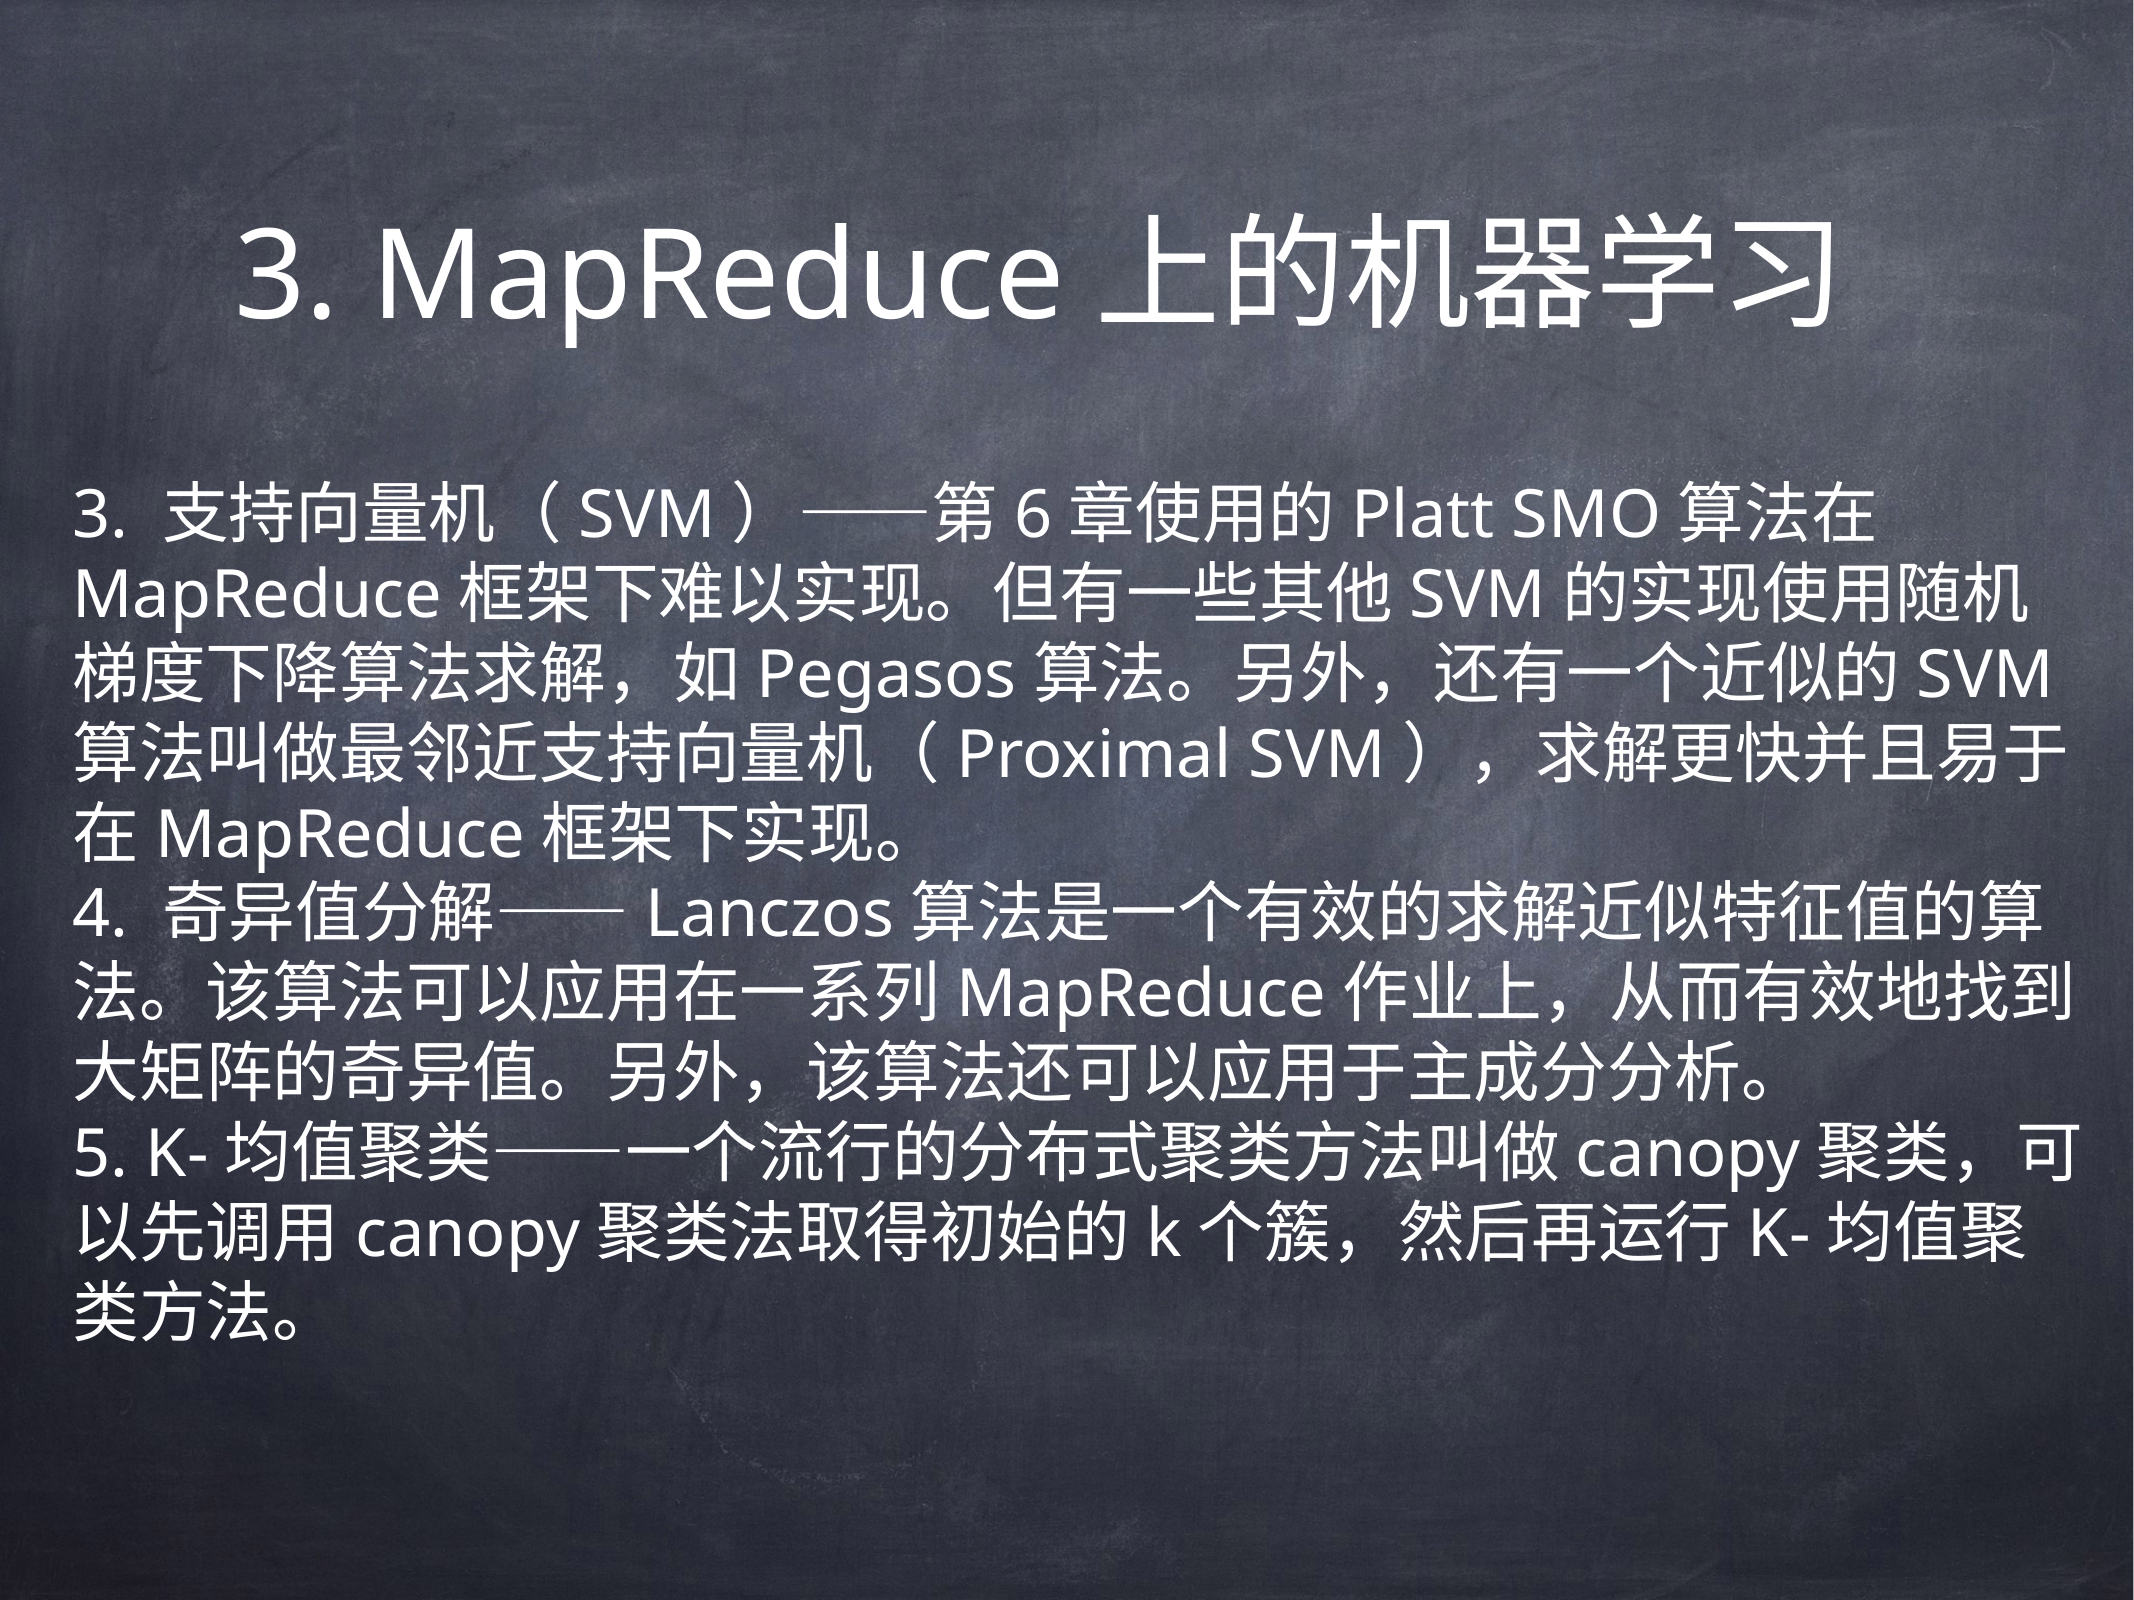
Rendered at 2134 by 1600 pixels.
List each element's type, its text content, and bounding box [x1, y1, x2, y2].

picture [0, 0, 2134, 1600]
text_box 3. 支持向量机（SVM）——第6章使用的Platt SMO算法在MapReduce框架下难以实现。但有一些其他SVM的实现使用随机梯度下降算法求解，如Pegasos算法。另外，还有一个近似的SVM算法叫做最邻近支持向量机（Proximal SVM），求解更快并且易于在MapReduce框架下实现。 4. 奇异值分解——Lanczos算法是一个有效的求解近似特征值的算法。该算法可以应用在一系列MapReduce作业上，从而有效地找到大矩阵的奇异值。另外，该算法还可以应用于主成分分析。 5. K-均值聚类——一个流行的分布式聚类方法叫做canopy聚类，可以先调用canopy聚类法取得初始的k个簇，然后再运行K-均值聚类方法。 [64, 462, 2097, 1439]
title 3. MapReduce上的机器学习 [181, 59, 1899, 462]
